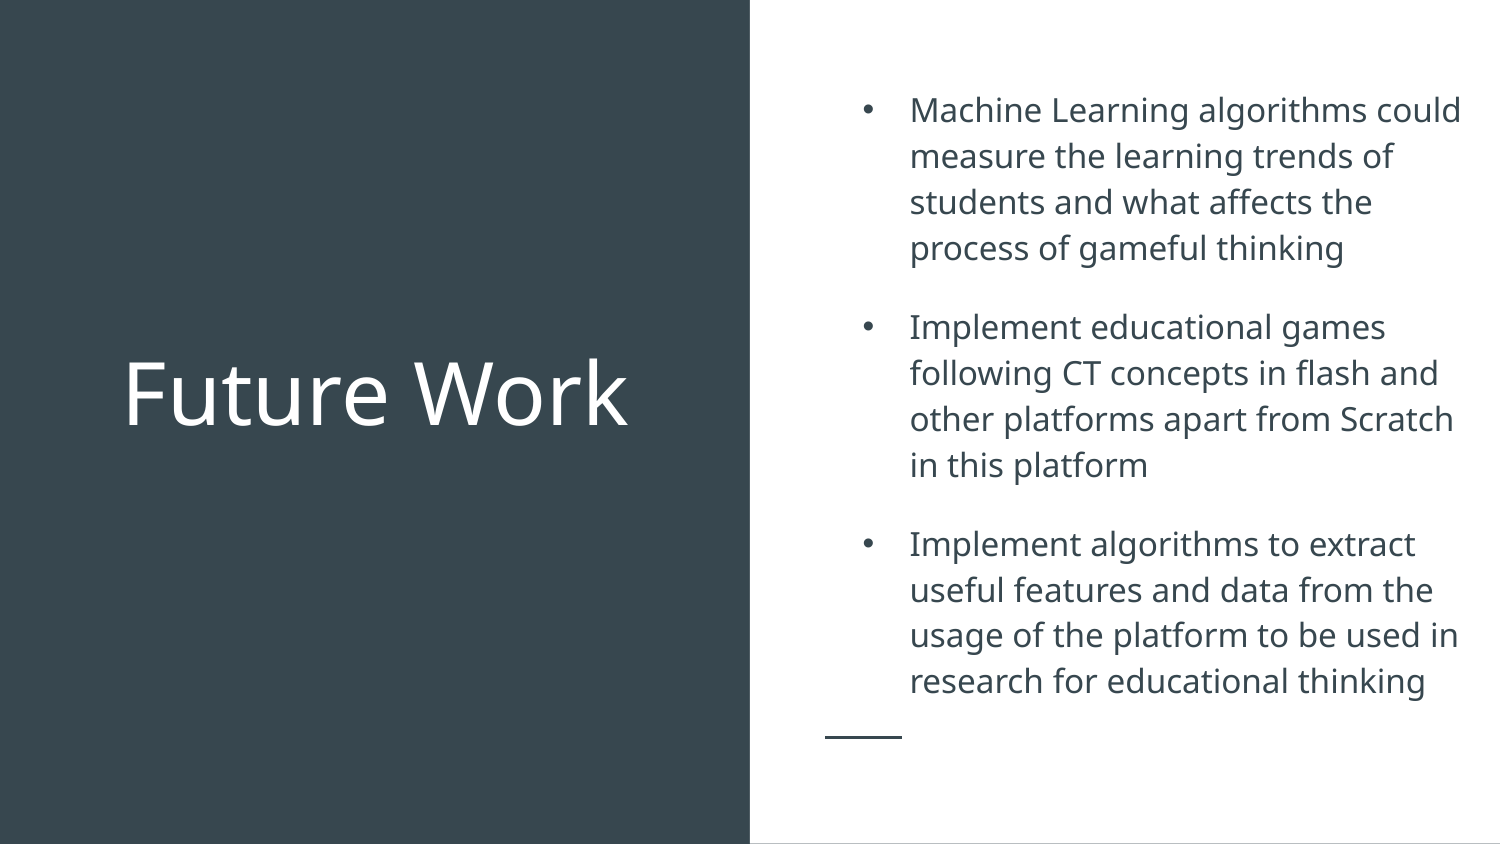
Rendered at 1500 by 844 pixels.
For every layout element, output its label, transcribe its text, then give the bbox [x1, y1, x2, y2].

list Machine Learning algorithms could measure the learning trends of students and what affects the process of gameful thinking Implement educational games following CT concepts in flash and other platforms apart from Scratch in this platform Implement algorithms to extract useful features and data from the usage of the platform to be used in research for educational thinking [810, 131, 1487, 738]
title Future Work [43, 177, 708, 458]
